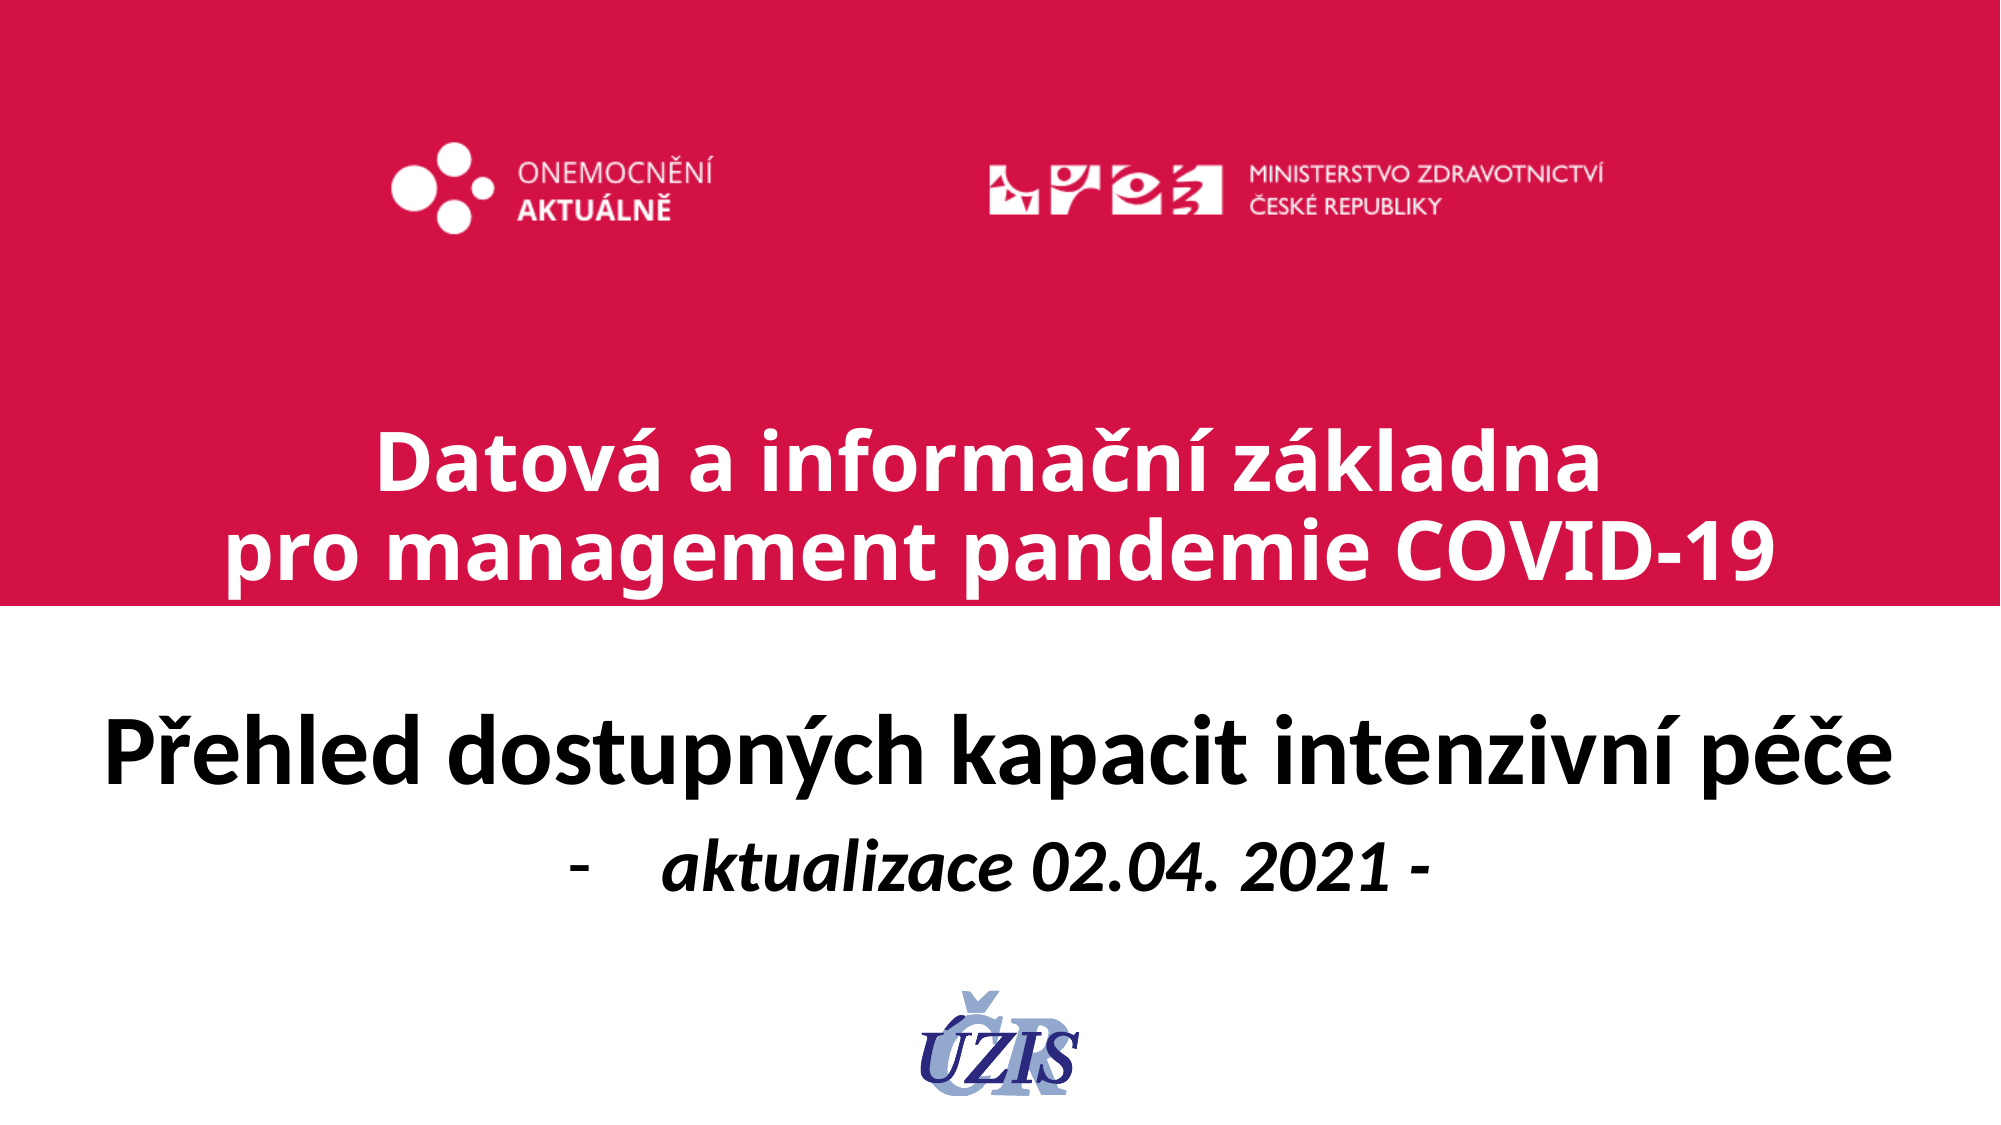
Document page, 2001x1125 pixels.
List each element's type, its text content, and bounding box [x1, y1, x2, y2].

title Datová a informační základna pro management pandemie COVID-19 [0, 410, 2000, 606]
subtitle Přehled dostupných kapacit intenzivní péče aktualizace 02.04. 2021 - [69, 674, 1931, 932]
